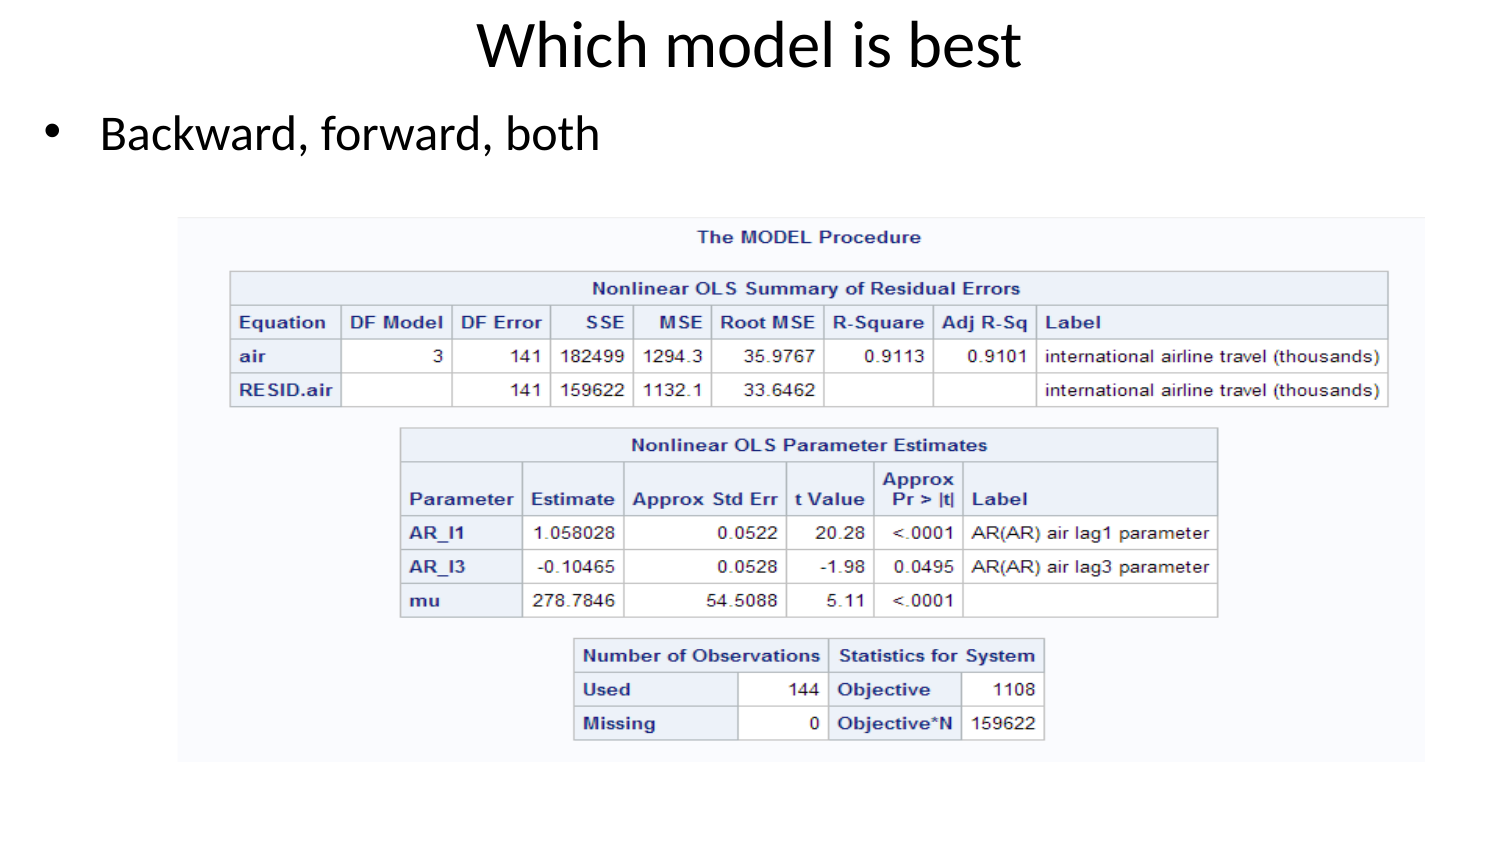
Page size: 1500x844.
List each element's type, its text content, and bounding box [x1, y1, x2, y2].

title Which model is best [75, 0, 1425, 92]
list Backward, forward, both [28, 92, 1500, 821]
picture [74, 217, 1426, 762]
